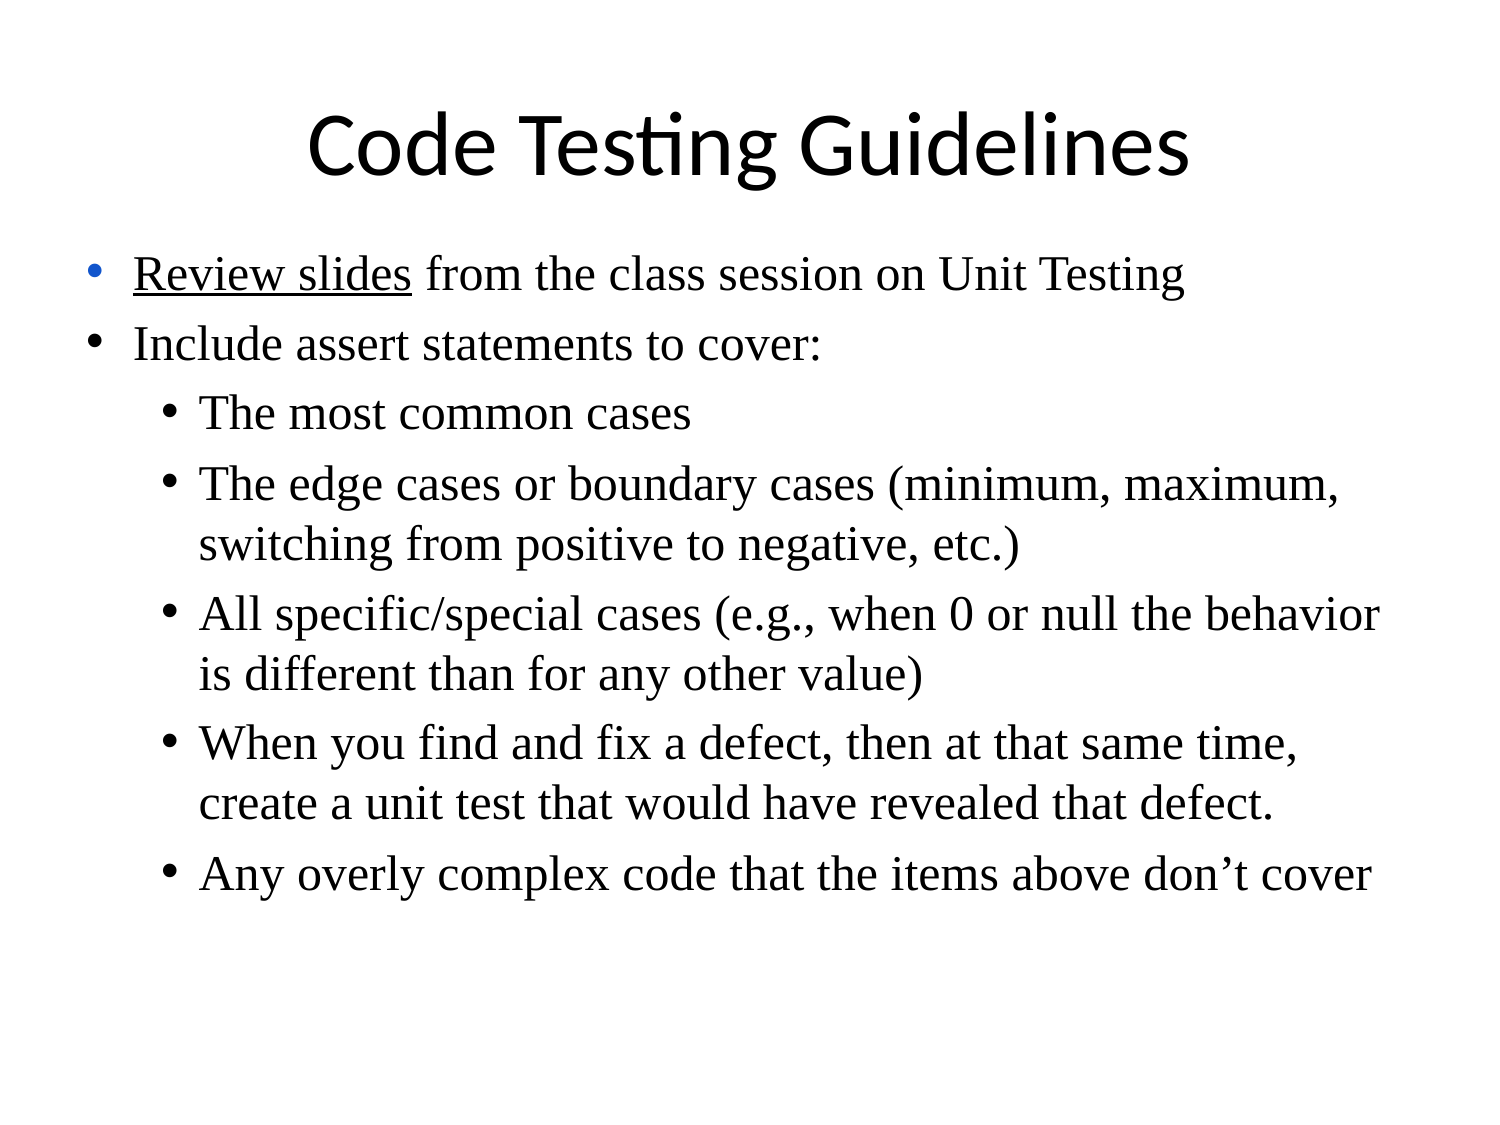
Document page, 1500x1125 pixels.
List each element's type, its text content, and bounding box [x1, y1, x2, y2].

title Code Testing Guidelines [75, 45, 1425, 233]
list Review slides from the class session on Unit Testing Include assert statements to cover: The most common cases The edge cases or boundary cases (minimum, maximum, switching from positive to negative, etc.) All specific/special cases (e.g., when 0 or null the behavior is different than for any other value) When you find and fix a defect, then at that same time, create a unit test that would have revealed that defect. Any overly complex code that the items above don’t cover [61, 232, 1412, 1030]
